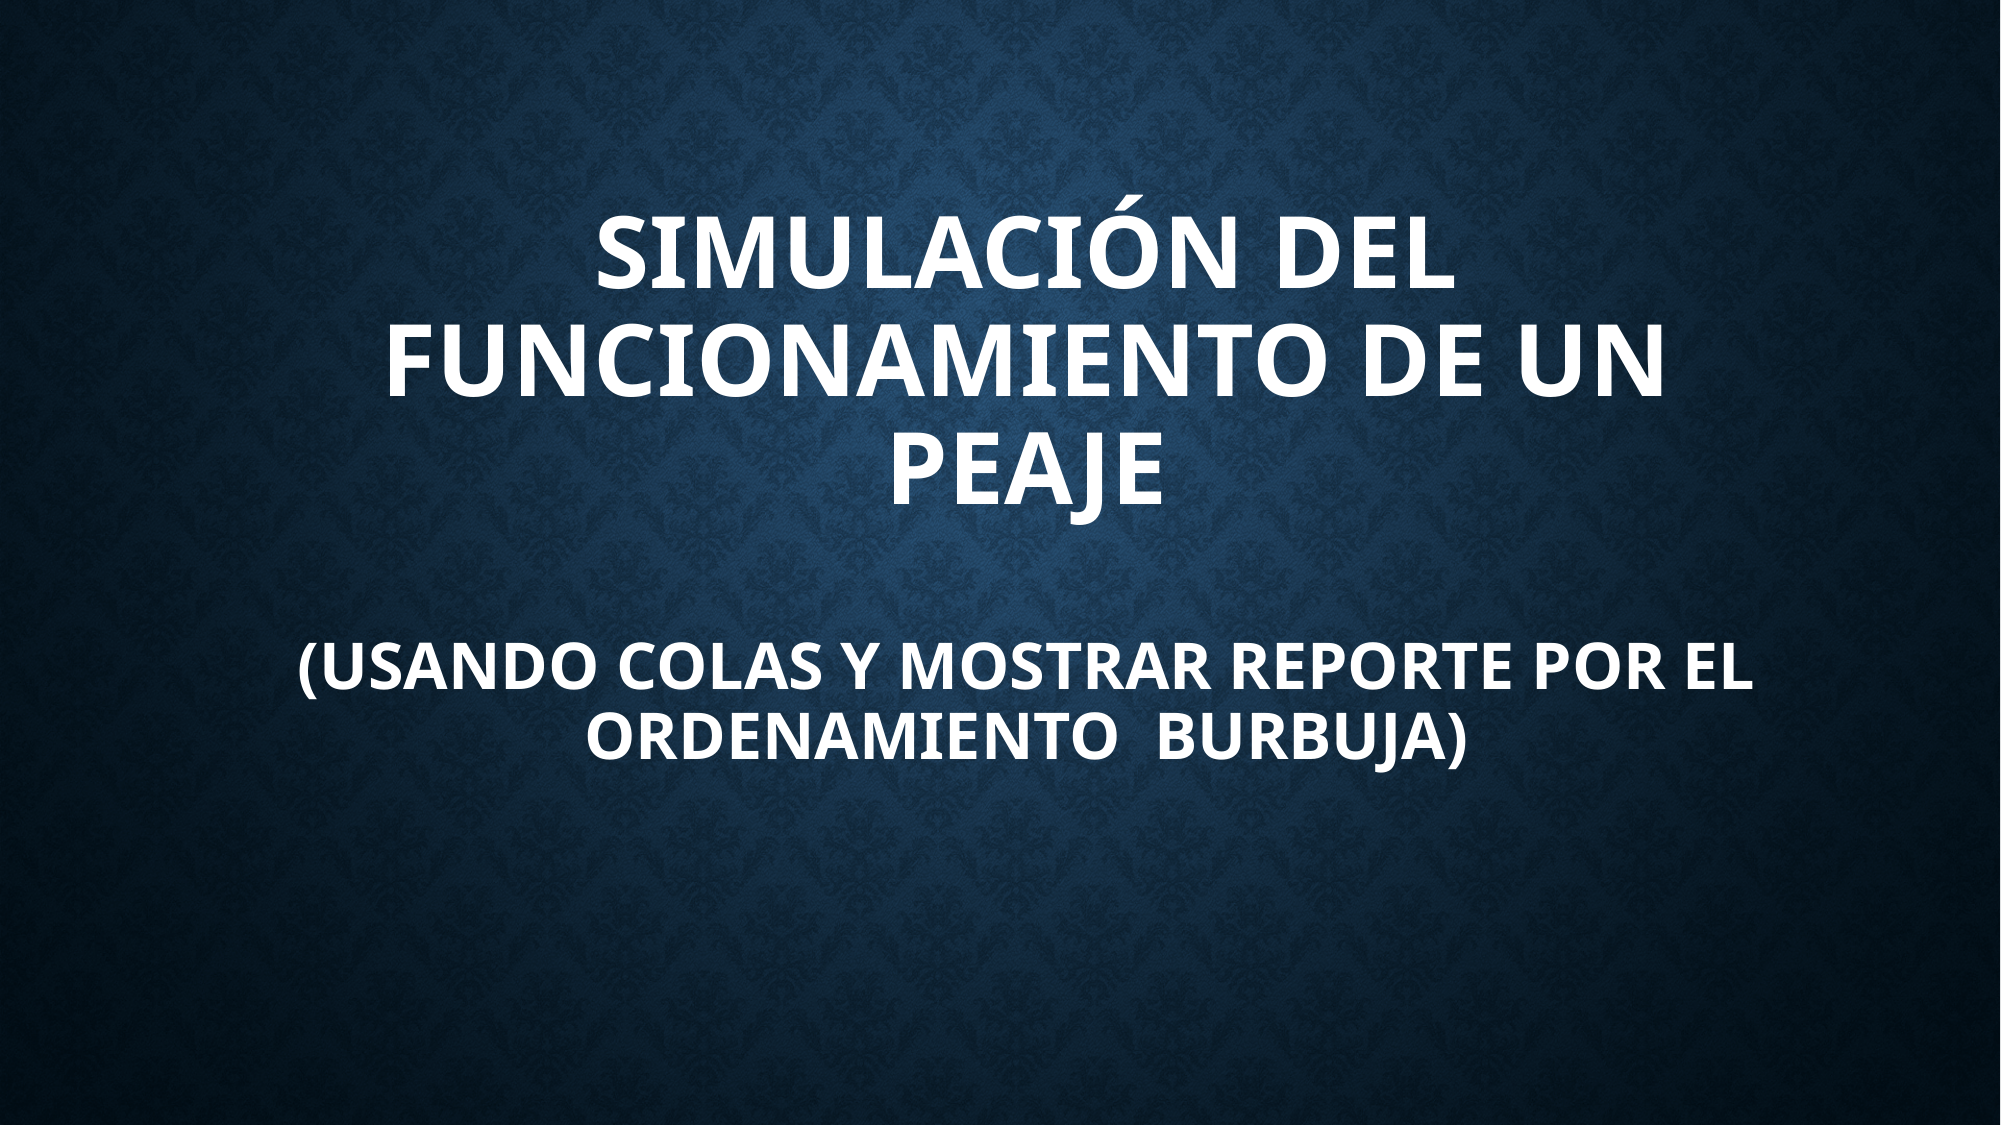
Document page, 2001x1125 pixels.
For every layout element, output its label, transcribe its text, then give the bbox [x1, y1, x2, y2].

title Simulación del funcionamiento de un peaje (usando colas y mostrar reporte por el ordenamiento burbuja) [261, 148, 1792, 781]
